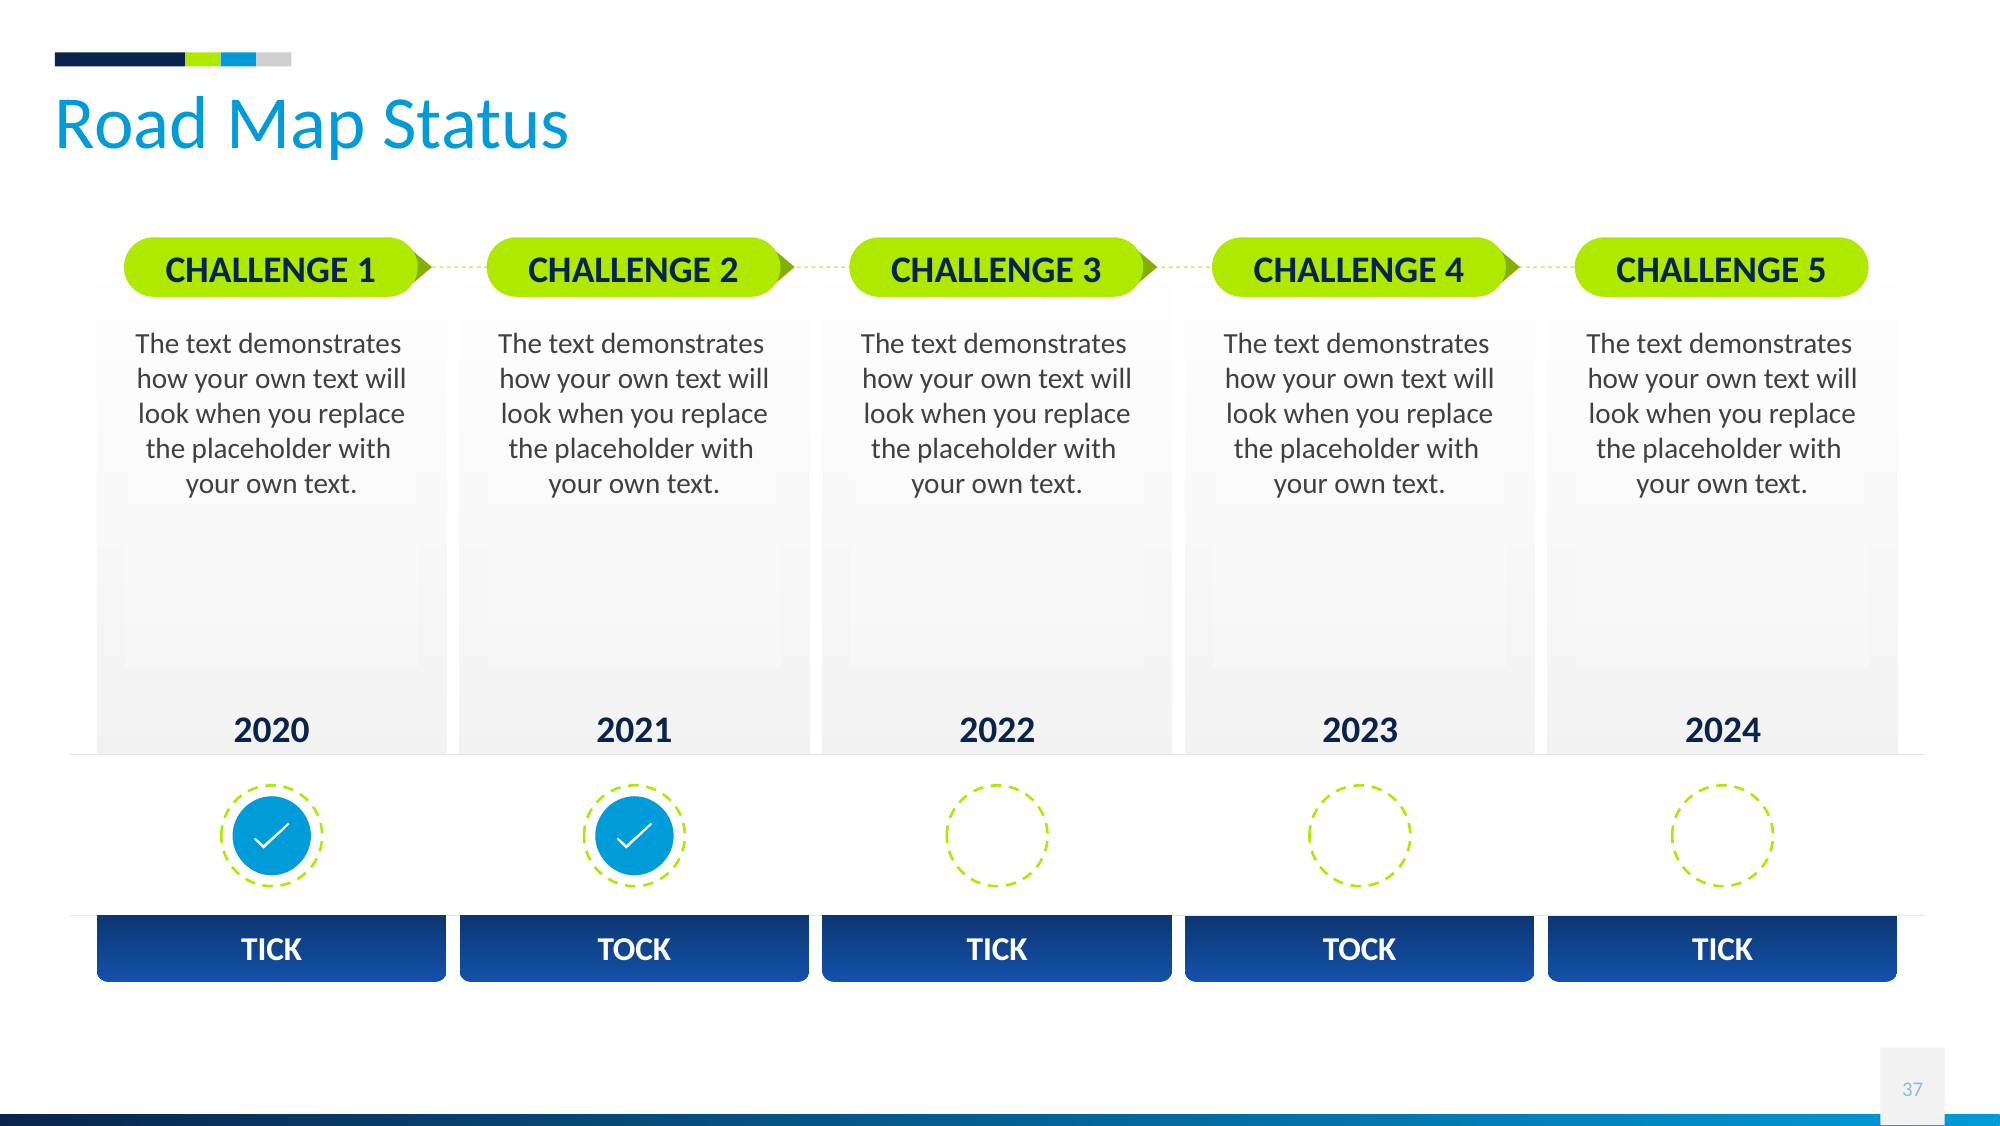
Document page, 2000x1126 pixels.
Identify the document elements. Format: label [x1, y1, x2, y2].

text_box [69, 236, 1925, 755]
title [54, 83, 1945, 166]
text_box [1308, 784, 1412, 888]
text_box [220, 784, 324, 888]
text_box [1671, 784, 1775, 888]
text_box [69, 915, 1925, 982]
picture [1086, 1114, 1091, 1125]
text_box [945, 784, 1049, 888]
slide_number [1880, 1058, 1945, 1119]
text_box [583, 784, 686, 888]
picture [1054, 1114, 1058, 1125]
